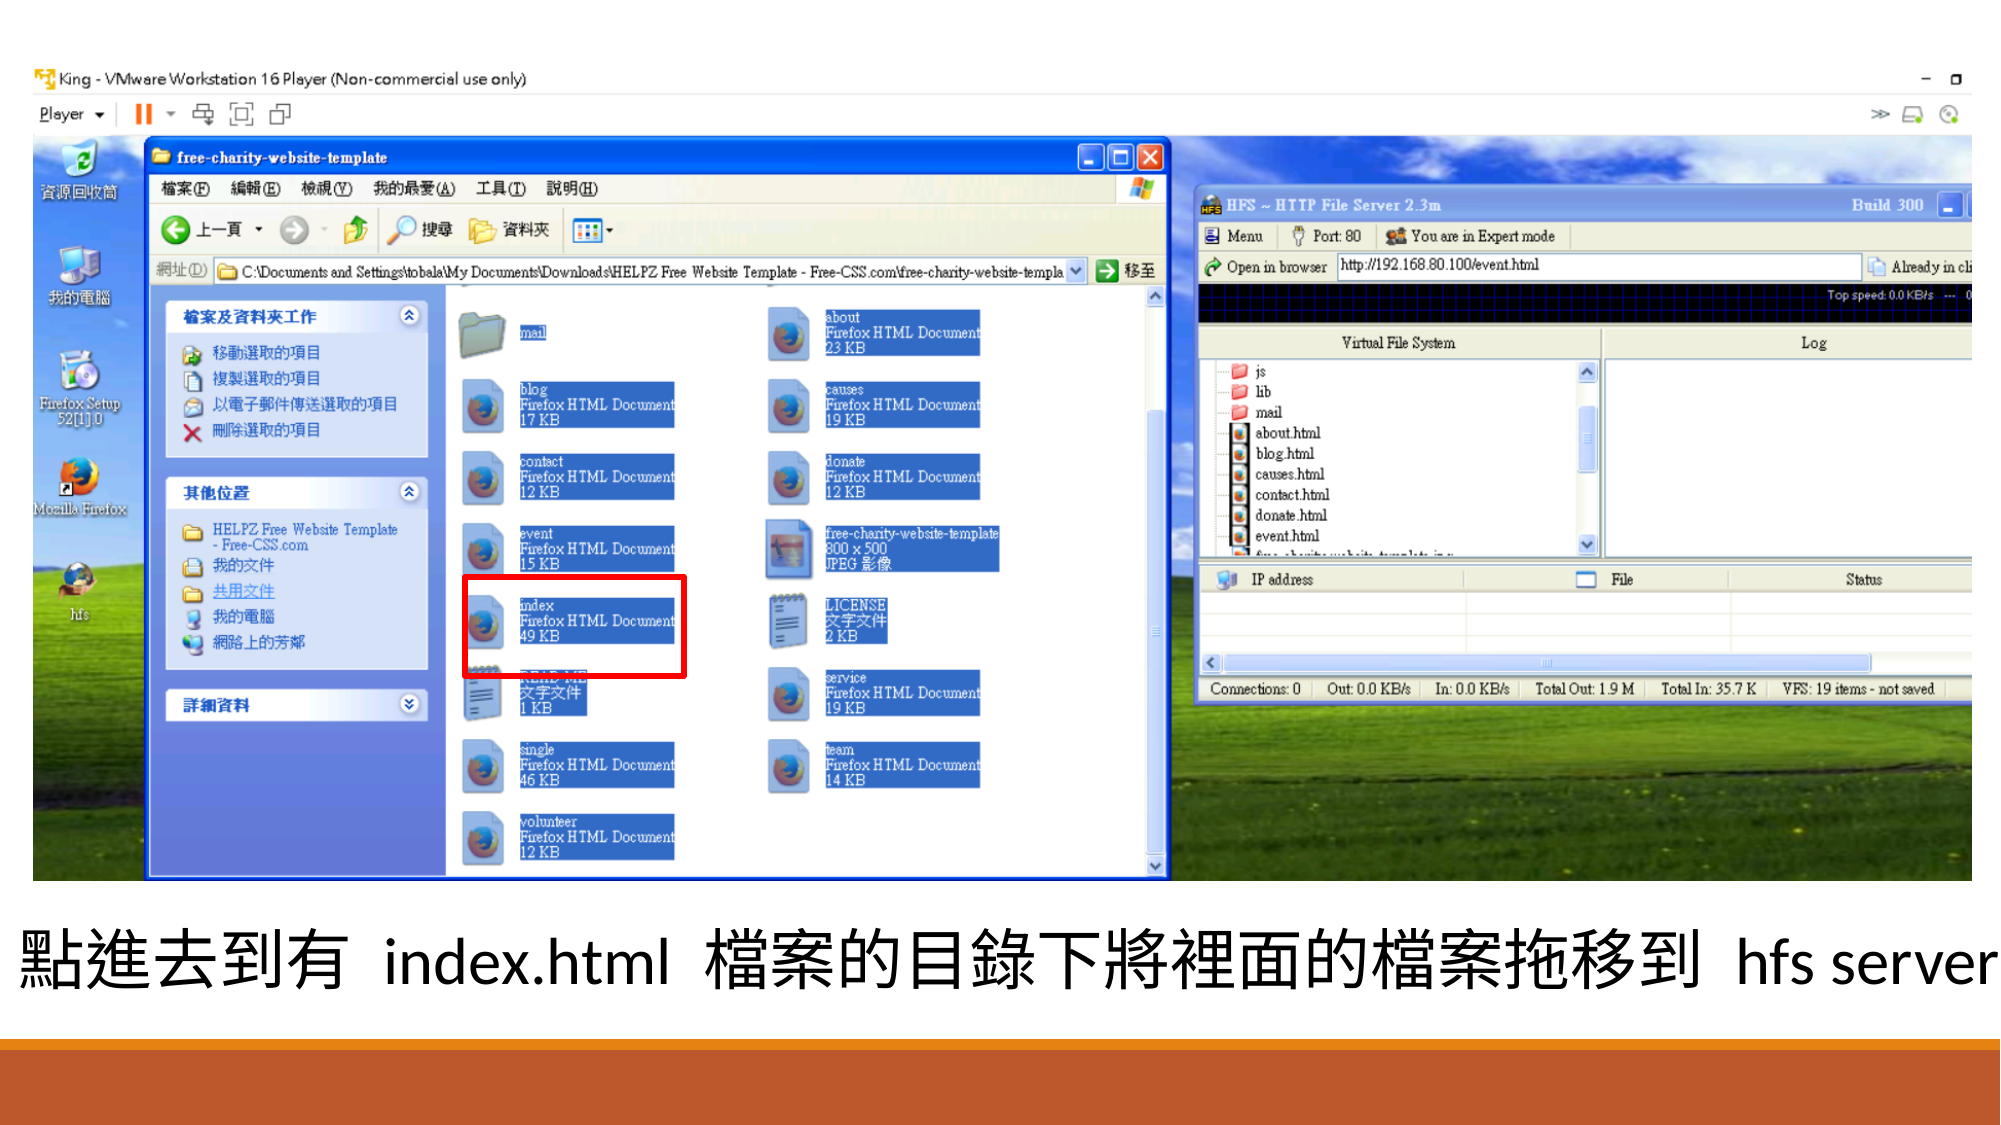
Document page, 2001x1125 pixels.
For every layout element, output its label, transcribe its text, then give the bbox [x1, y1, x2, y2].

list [32, 67, 1973, 881]
text_box 點進去到有 index.html 檔案的目錄下將裡面的檔案拖移到 hfs server [4, 910, 2000, 1006]
